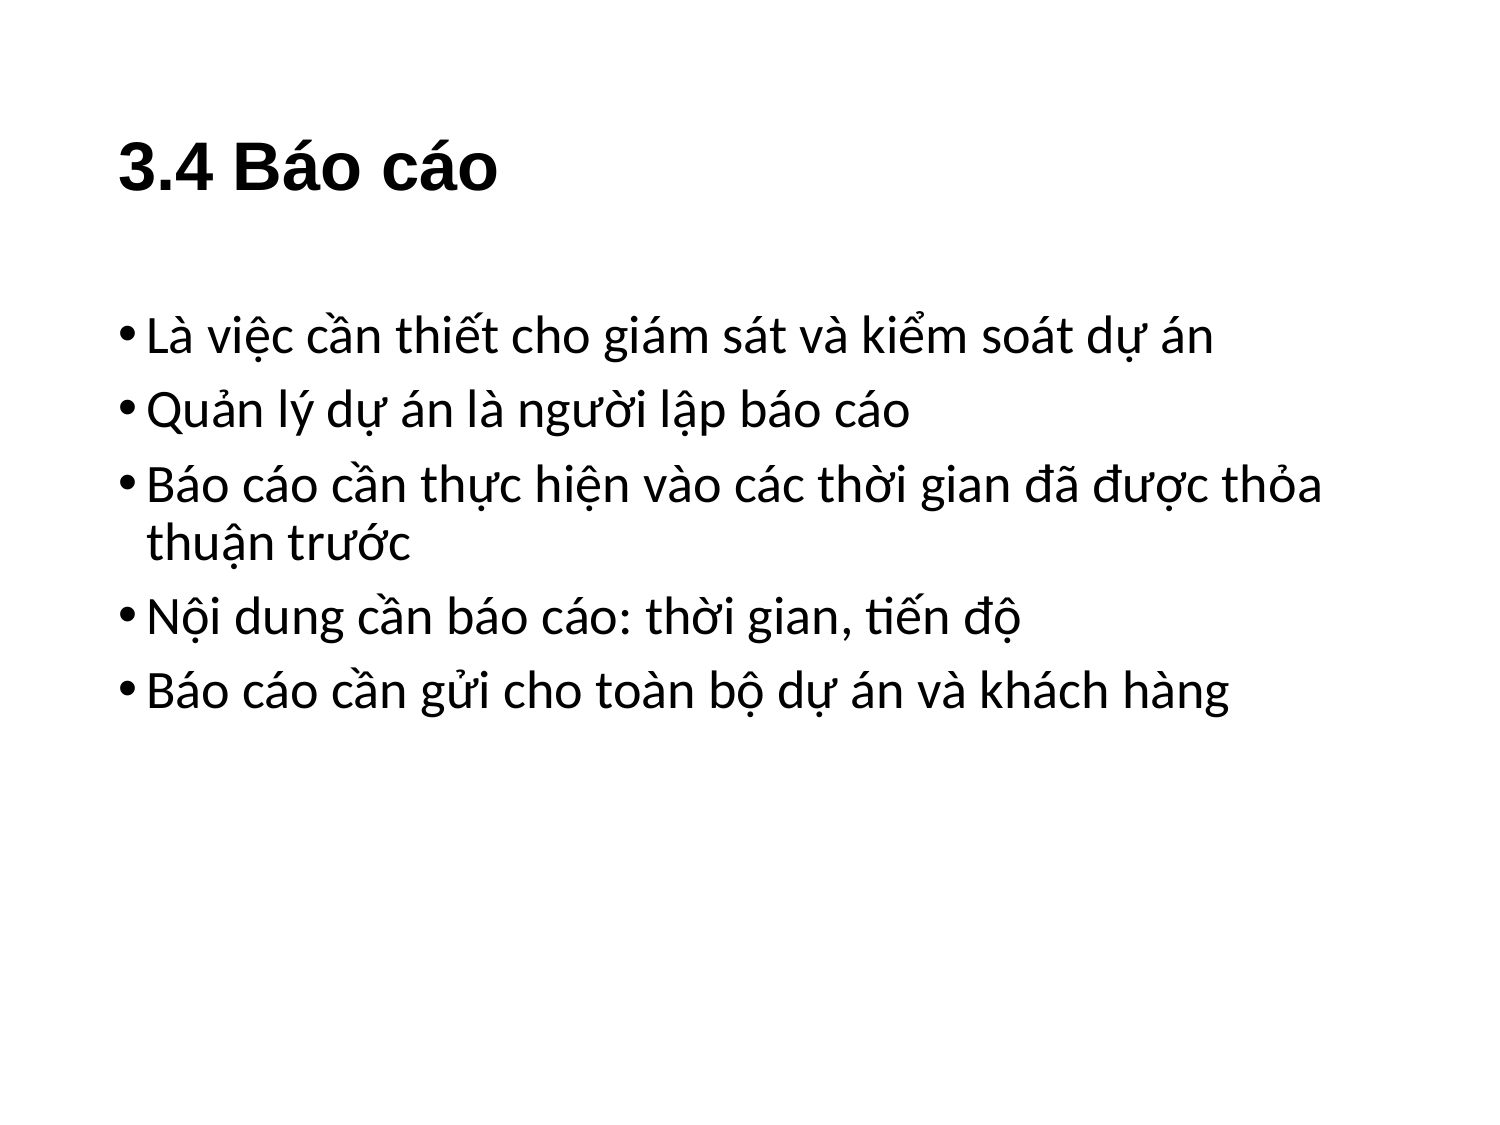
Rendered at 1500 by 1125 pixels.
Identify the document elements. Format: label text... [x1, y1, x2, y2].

title 3.4 Báo cáo [103, 59, 1397, 278]
list Là việc cần thiết cho giám sát và kiểm soát dự án Quản lý dự án là người lập báo cáo Báo cáo cần thực hiện vào các thời gian đã được thỏa thuận trước Nội dung cần báo cáo: thời gian, tiến độ Báo cáo cần gửi cho toàn bộ dự án và khách hàng [103, 299, 1397, 1014]
